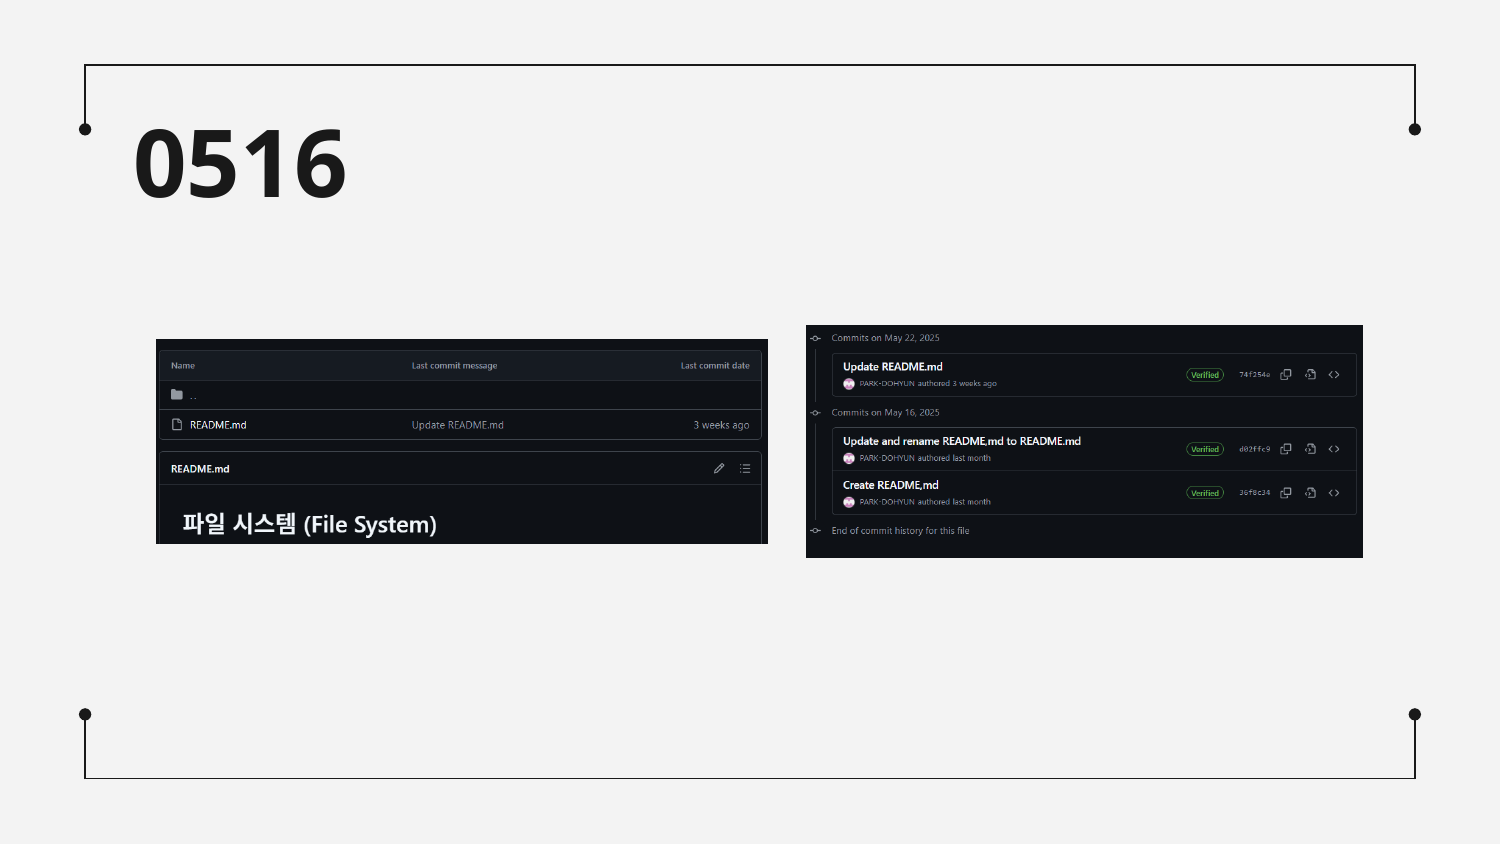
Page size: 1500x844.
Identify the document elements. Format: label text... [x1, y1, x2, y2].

text_box 0516 [118, 88, 1383, 183]
picture [156, 339, 769, 545]
picture [805, 325, 1363, 559]
